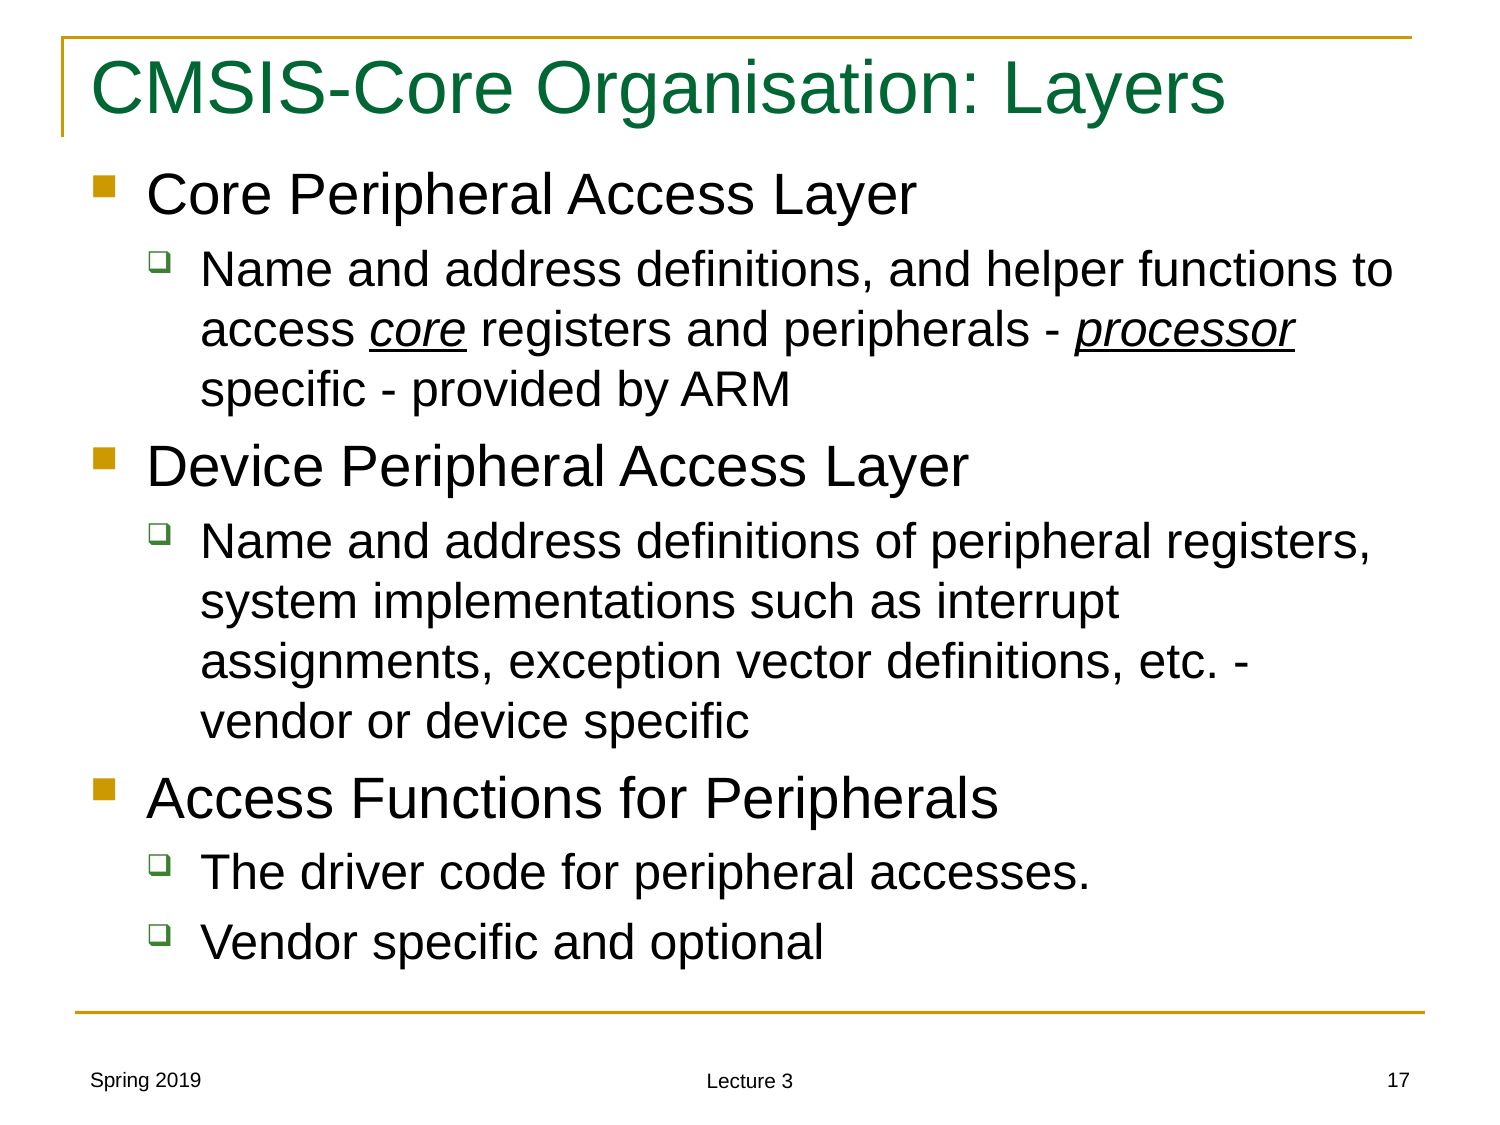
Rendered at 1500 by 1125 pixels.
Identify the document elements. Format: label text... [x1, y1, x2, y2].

slide_number Spring 2019 [75, 1024, 425, 1100]
footer Lecture 3 [512, 1025, 988, 1100]
title CMSIS-Core Organisation: Layers [75, 31, 1425, 138]
slide_number 17 [1074, 1024, 1425, 1100]
list Core Peripheral Access Layer Name and address definitions, and helper functions to access core registers and peripherals - processor specific - provided by ARM Device Peripheral Access Layer Name and address definitions of peripheral registers, system implementations such as interrupt assignments, exception vector definitions, etc. - vendor or device specific Access Functions for Peripherals The driver code for peripheral accesses. Vendor specific and optional [75, 148, 1425, 1006]
